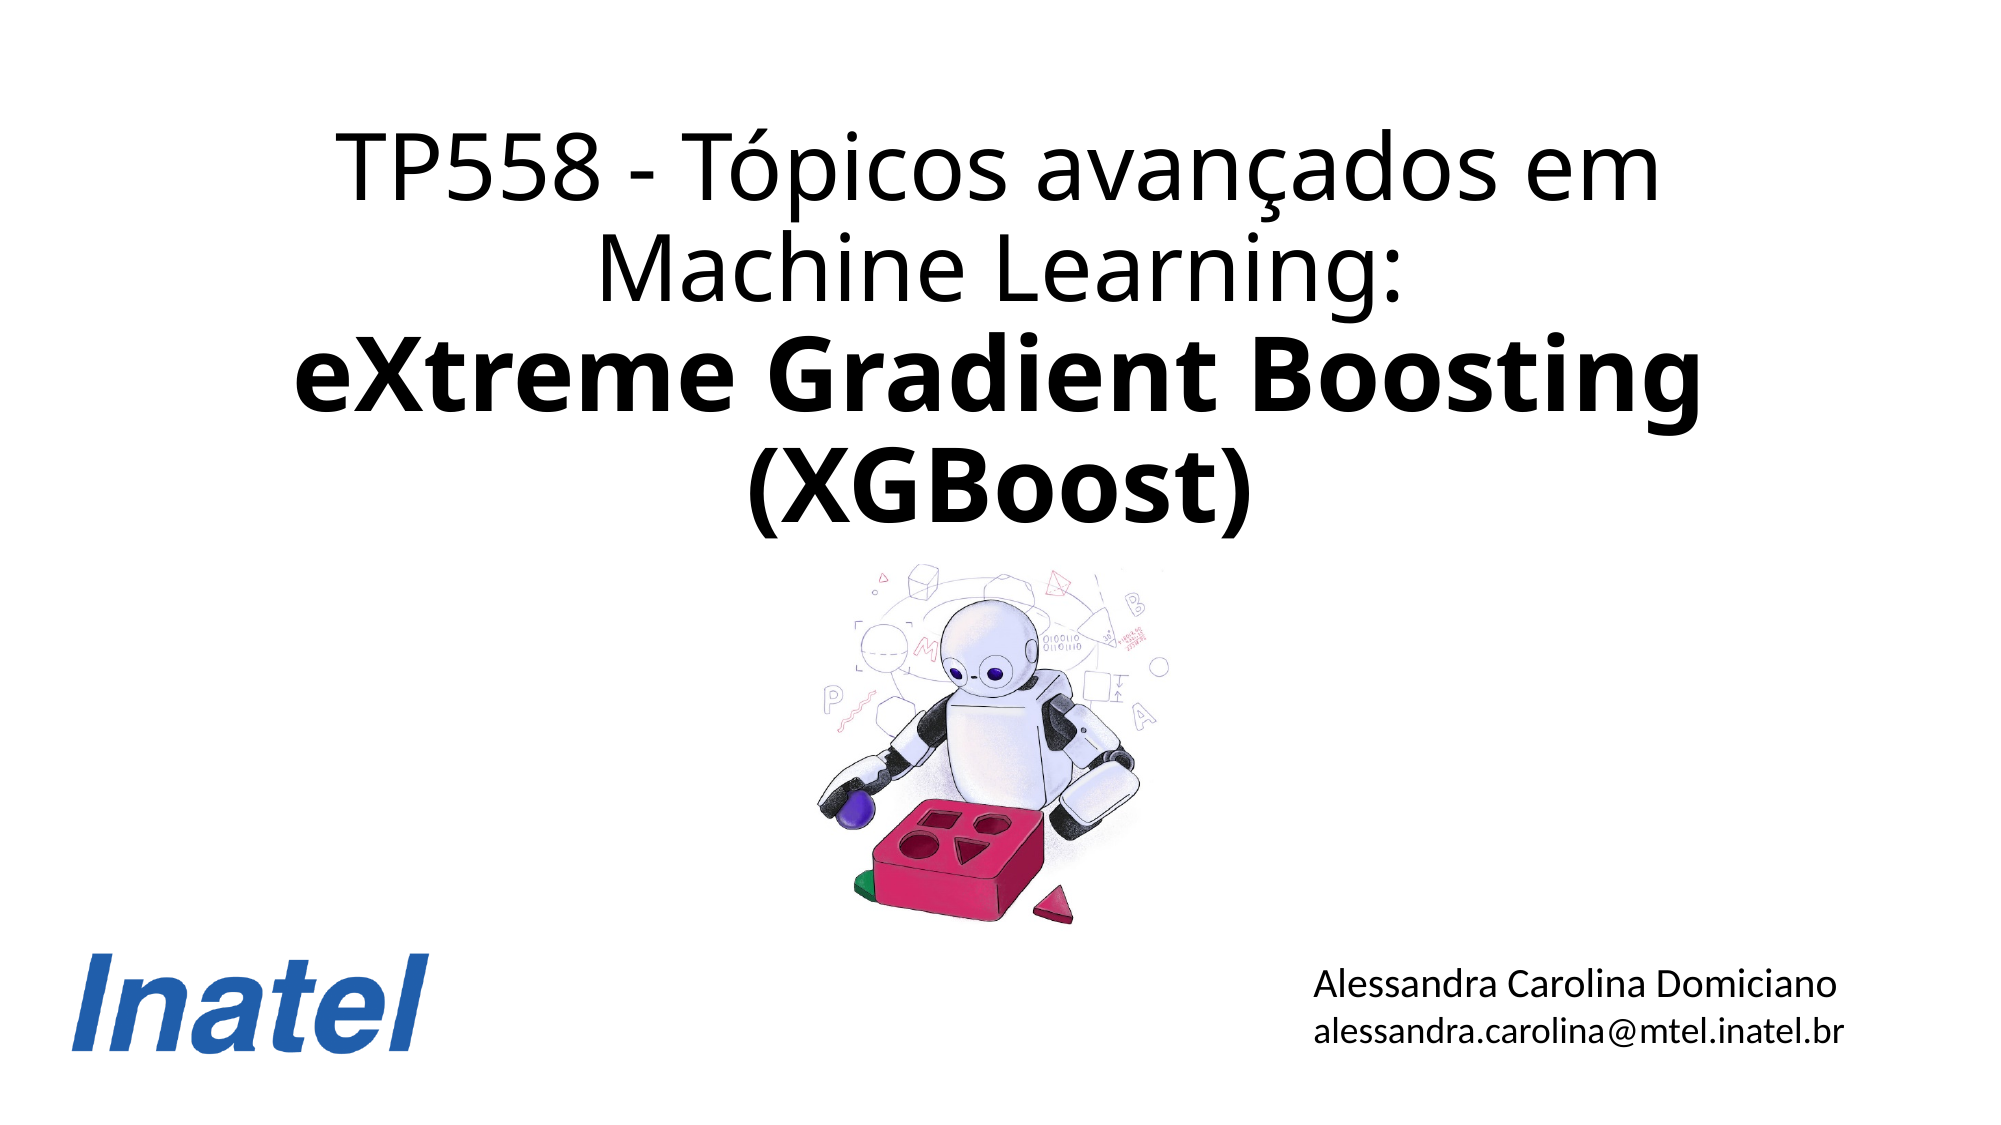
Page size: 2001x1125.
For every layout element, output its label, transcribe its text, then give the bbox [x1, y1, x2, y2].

picture [814, 564, 1186, 932]
picture [64, 948, 436, 1060]
title TP558 - Tópicos avançados em Machine Learning: eXtreme Gradient Boosting (XGBoost) [125, 111, 1875, 553]
text_box Alessandra Carolina Domiciano alessandra.carolina@mtel.inatel.br [1298, 948, 1956, 1058]
